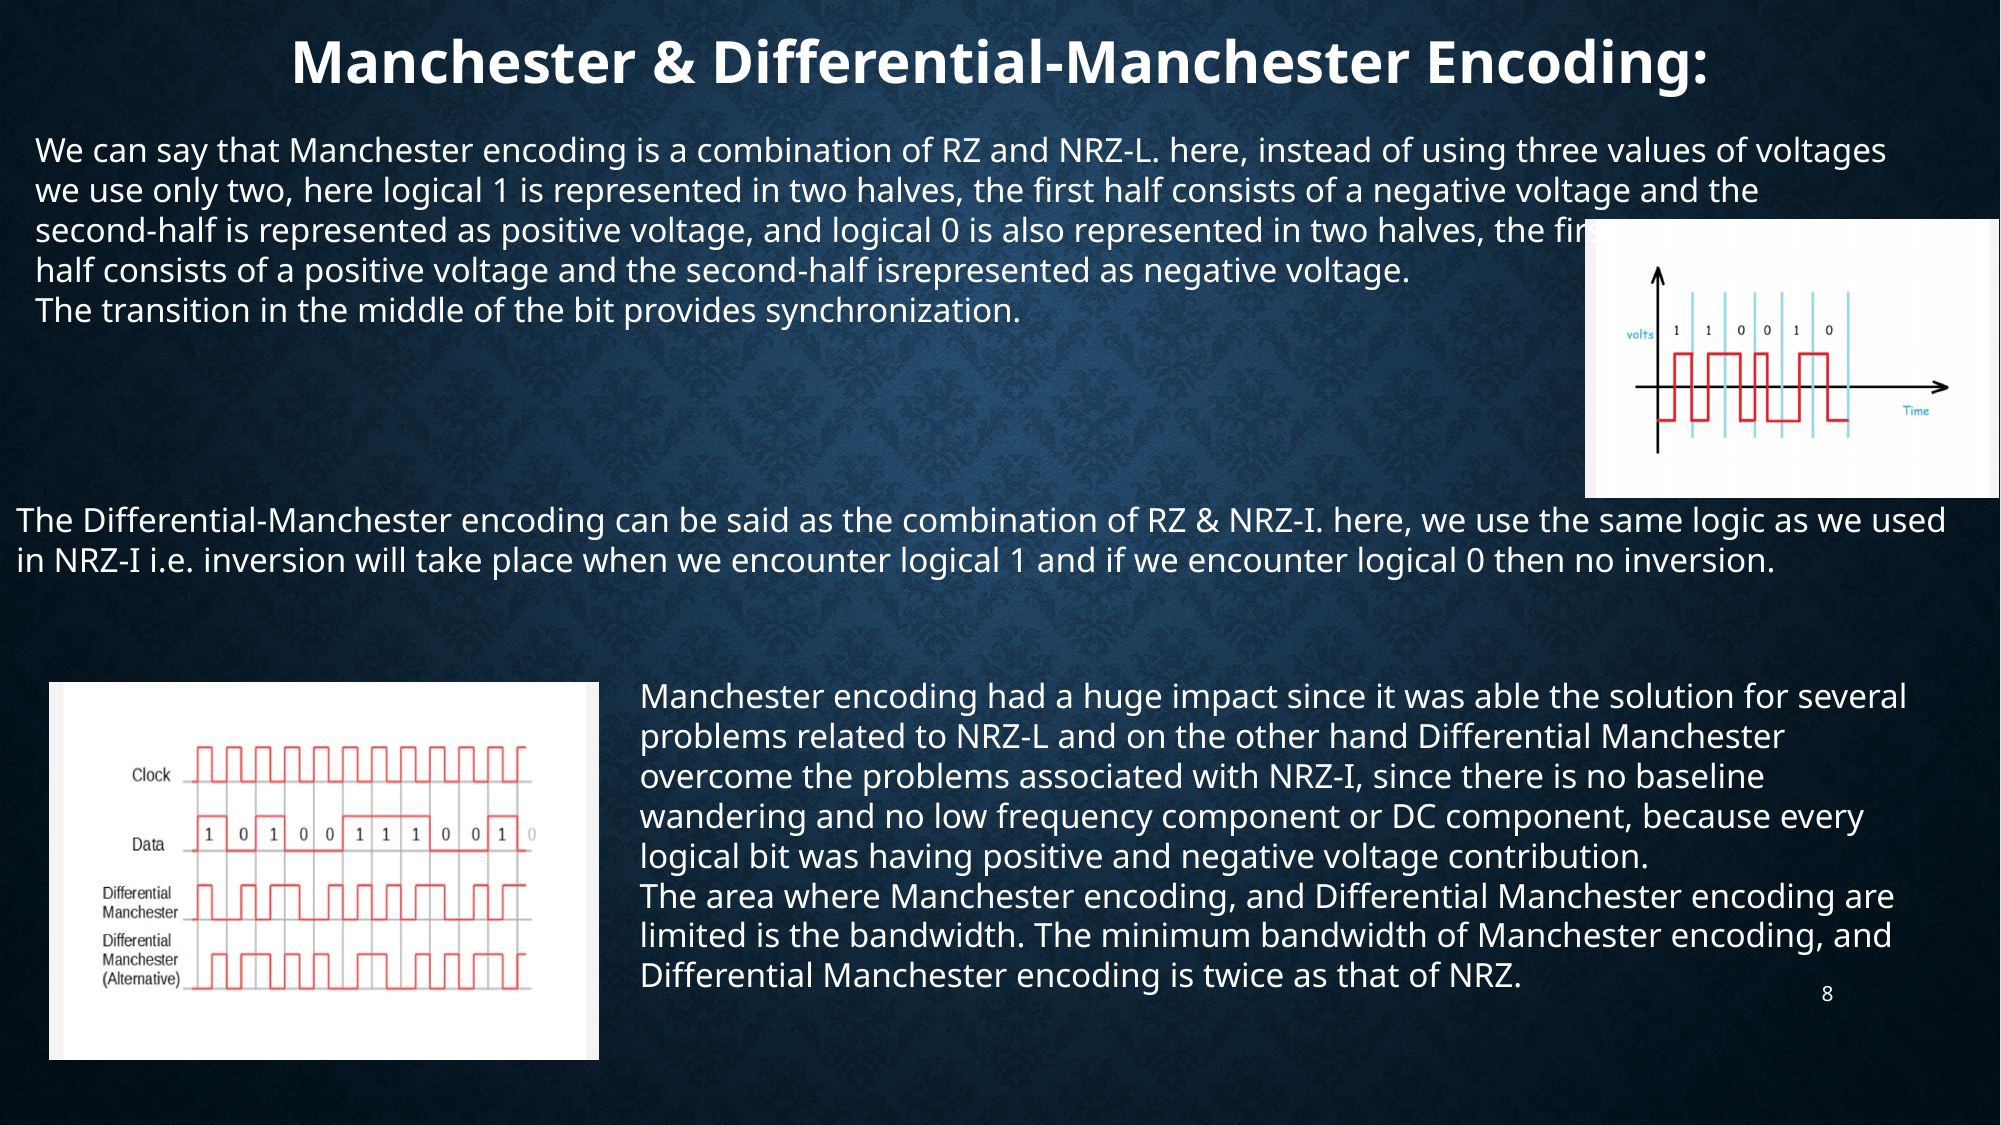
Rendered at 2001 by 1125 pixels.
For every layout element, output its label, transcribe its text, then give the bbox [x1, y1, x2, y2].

text_box Manchester & Differential-Manchester Encoding: [207, 17, 1793, 103]
text_box We can say that Manchester encoding is a combination of RZ and NRZ-L. here, instead of using three values of voltages we use only two, here logical 1 is represented in two halves, the first half consists of a negative voltage and the second-half is represented as positive voltage, and logical 0 is also represented in two halves, the first half consists of a positive voltage and the second-half isrepresented as negative voltage. The transition in the middle of the bit provides synchronization. [20, 121, 1954, 336]
text_box Manchester encoding had a huge impact since it was able the solution for several problems related to NRZ-L and on the other hand Differential Manchester overcome the problems associated with NRZ-I, since there is no baseline wandering and no low frequency component or DC component, because every logical bit was having positive and negative voltage contribution. The area where Manchester encoding, and Differential Manchester encoding are limited is the bandwidth. The minimum bandwidth of Manchester encoding, and Differential Manchester encoding is twice as that of NRZ. [624, 667, 1951, 1047]
picture [48, 682, 599, 1061]
picture [1585, 219, 2000, 499]
slide_number 8 [1724, 965, 1849, 1025]
text_box The Differential-Manchester encoding can be said as the combination of RZ & NRZ-I. here, we use the same logic as we used in NRZ-I i.e. inversion will take place when we encounter logical 1 and if we encounter logical 0 then no inversion. [1, 491, 1987, 587]
